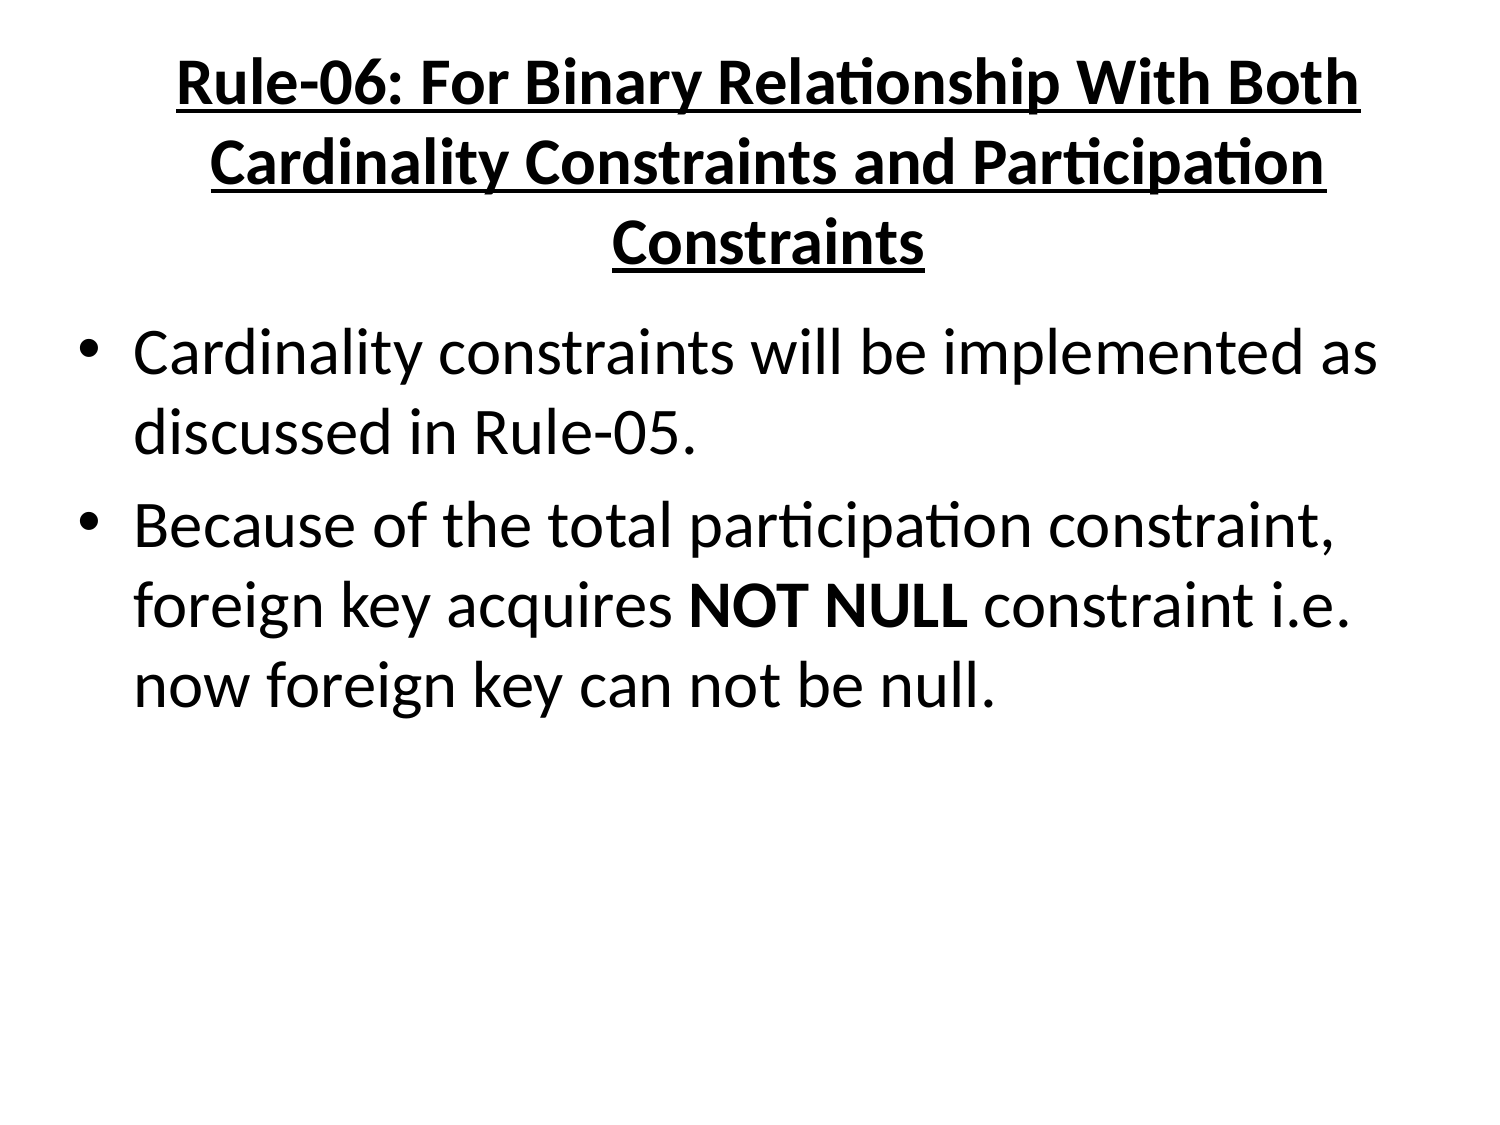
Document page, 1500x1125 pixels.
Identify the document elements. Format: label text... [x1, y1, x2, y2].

list Cardinality constraints will be implemented as discussed in Rule-05. Because of the total participation constraint, foreign key acquires NOT NULL constraint i.e. now foreign key can not be null. [62, 299, 1500, 1125]
title Rule-06: For Binary Relationship With Both Cardinality Constraints and Participation Constraints [37, 45, 1500, 350]
